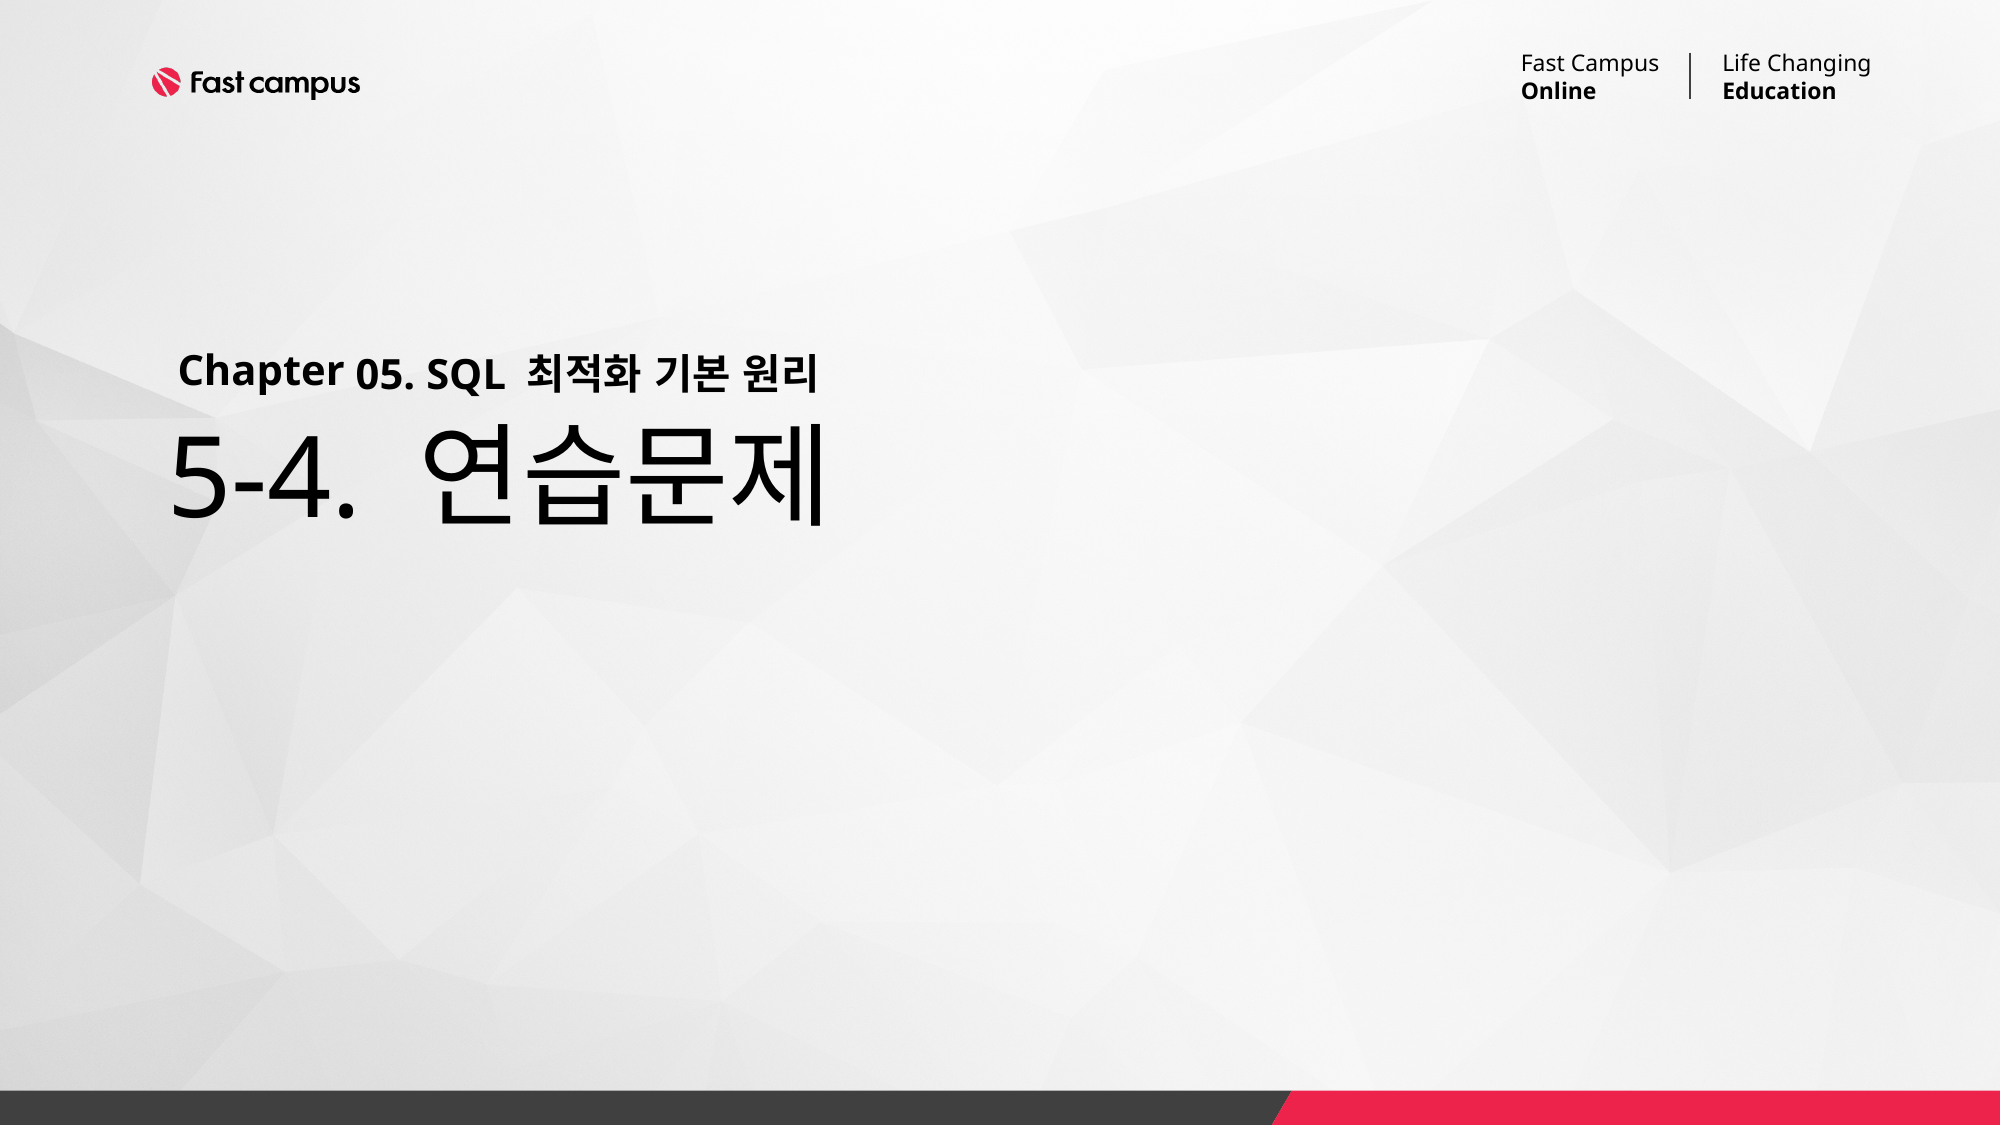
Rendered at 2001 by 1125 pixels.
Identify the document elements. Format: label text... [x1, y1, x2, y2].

title 5-4. 연습문제 [152, 412, 1878, 767]
list 05. SQL 최적화 기본 원리 [340, 345, 1965, 413]
picture [152, 52, 360, 112]
list 02 [0, 0, 2000, 1090]
